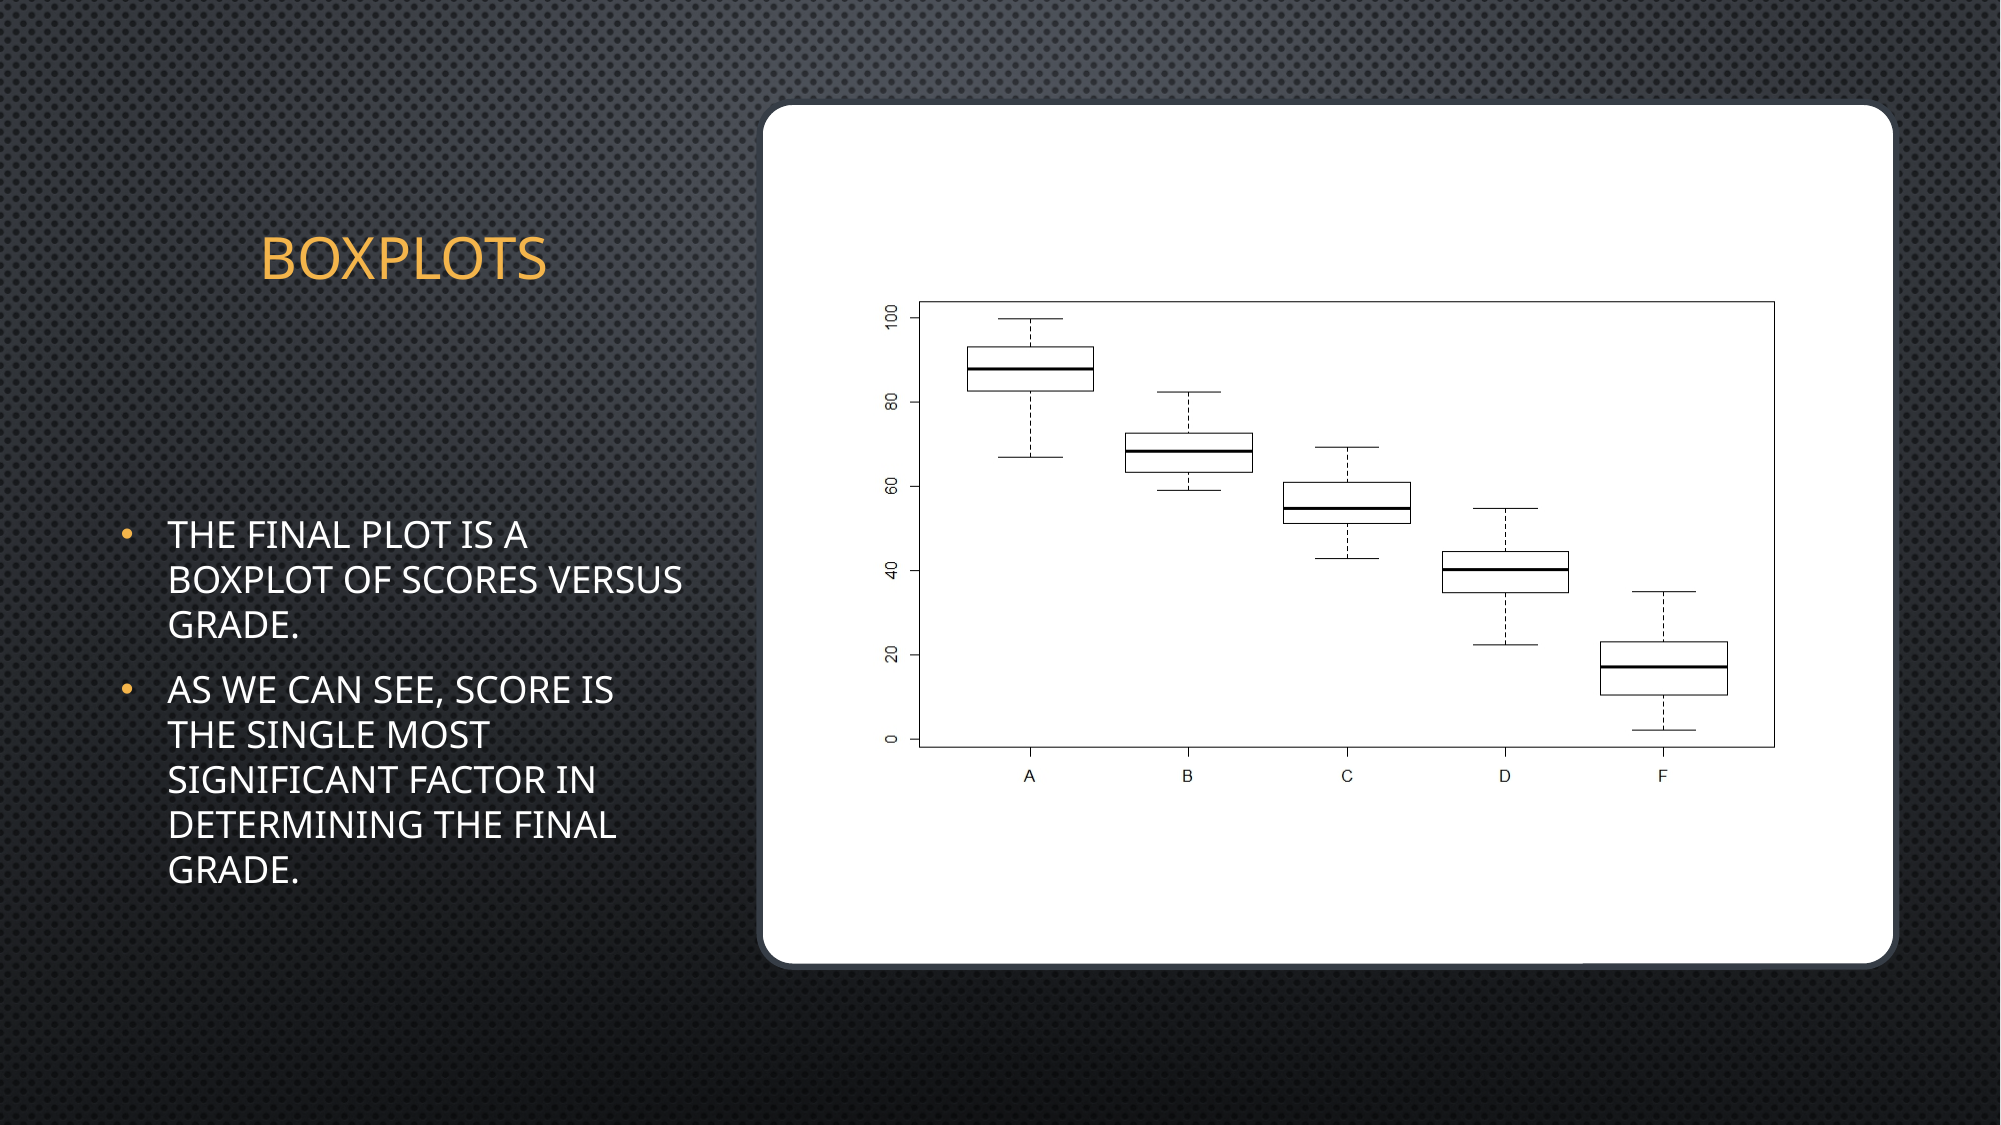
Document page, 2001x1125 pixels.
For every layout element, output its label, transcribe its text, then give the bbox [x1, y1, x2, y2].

picture [840, 223, 1815, 845]
text_box [758, 100, 1898, 969]
list The final plot is a boxplot of scores versus grade. As we can see, score is the single most significant factor in determining the final grade. [105, 437, 704, 966]
title Boxplots [105, 99, 704, 413]
